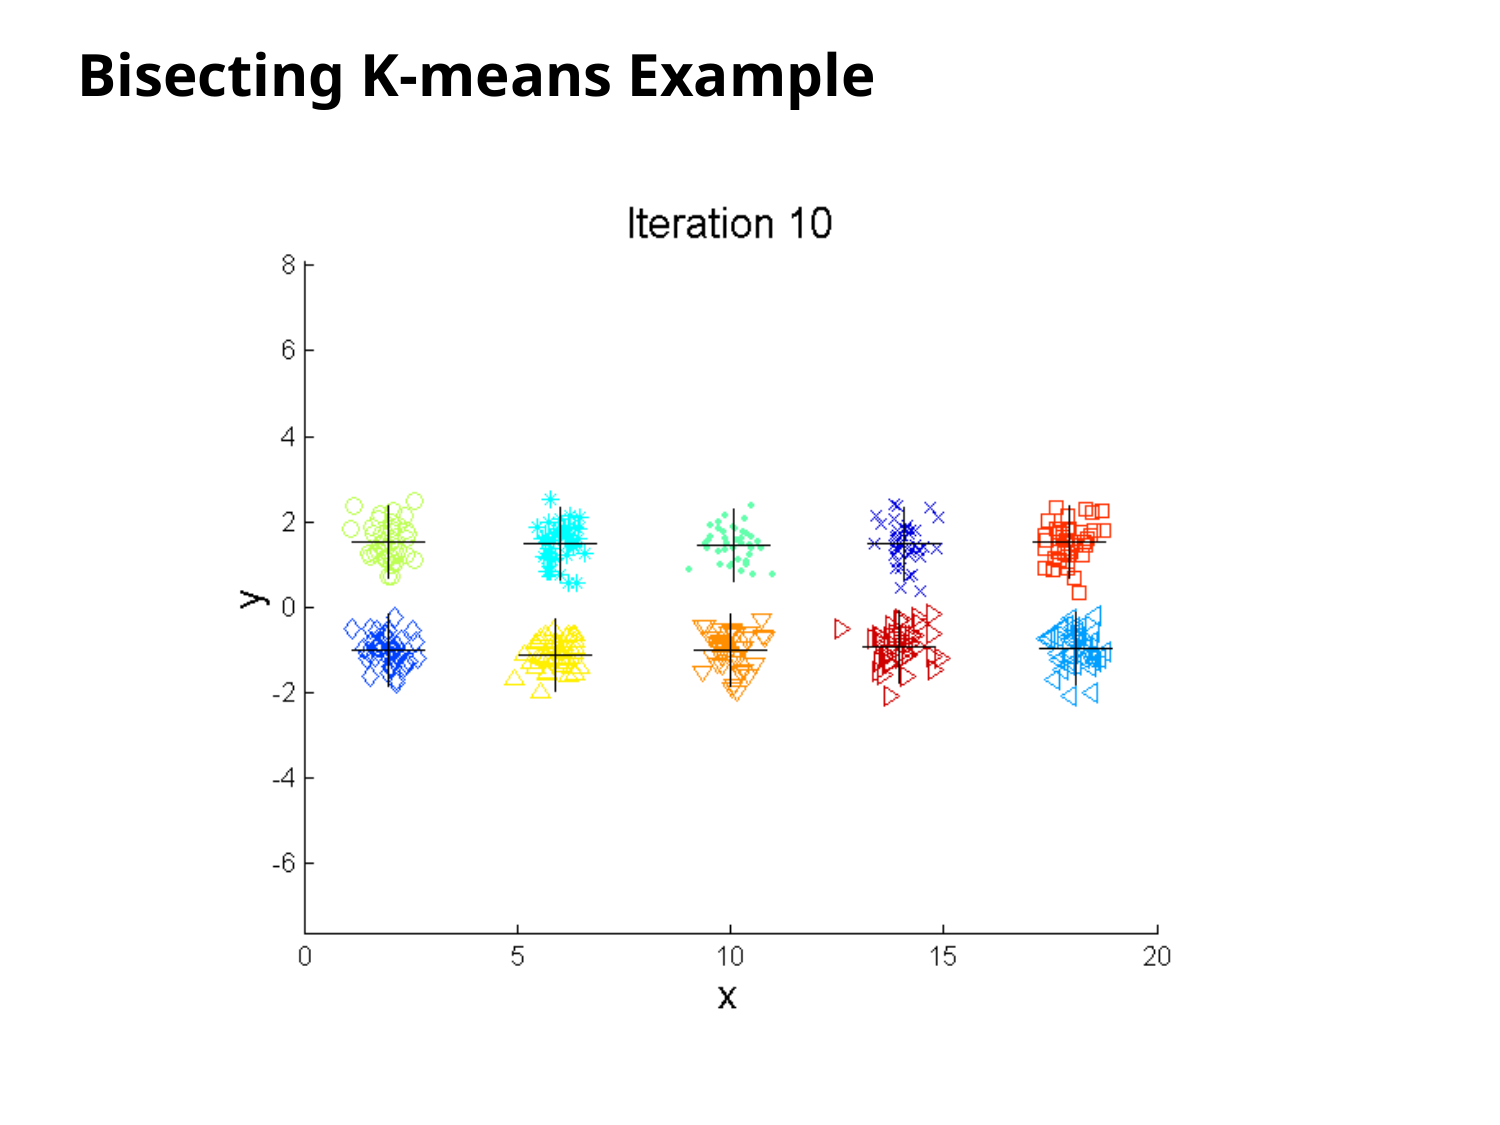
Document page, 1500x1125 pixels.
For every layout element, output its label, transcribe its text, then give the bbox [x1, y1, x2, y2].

picture [162, 199, 1262, 1025]
title Bisecting K-means Example [62, 24, 1421, 116]
